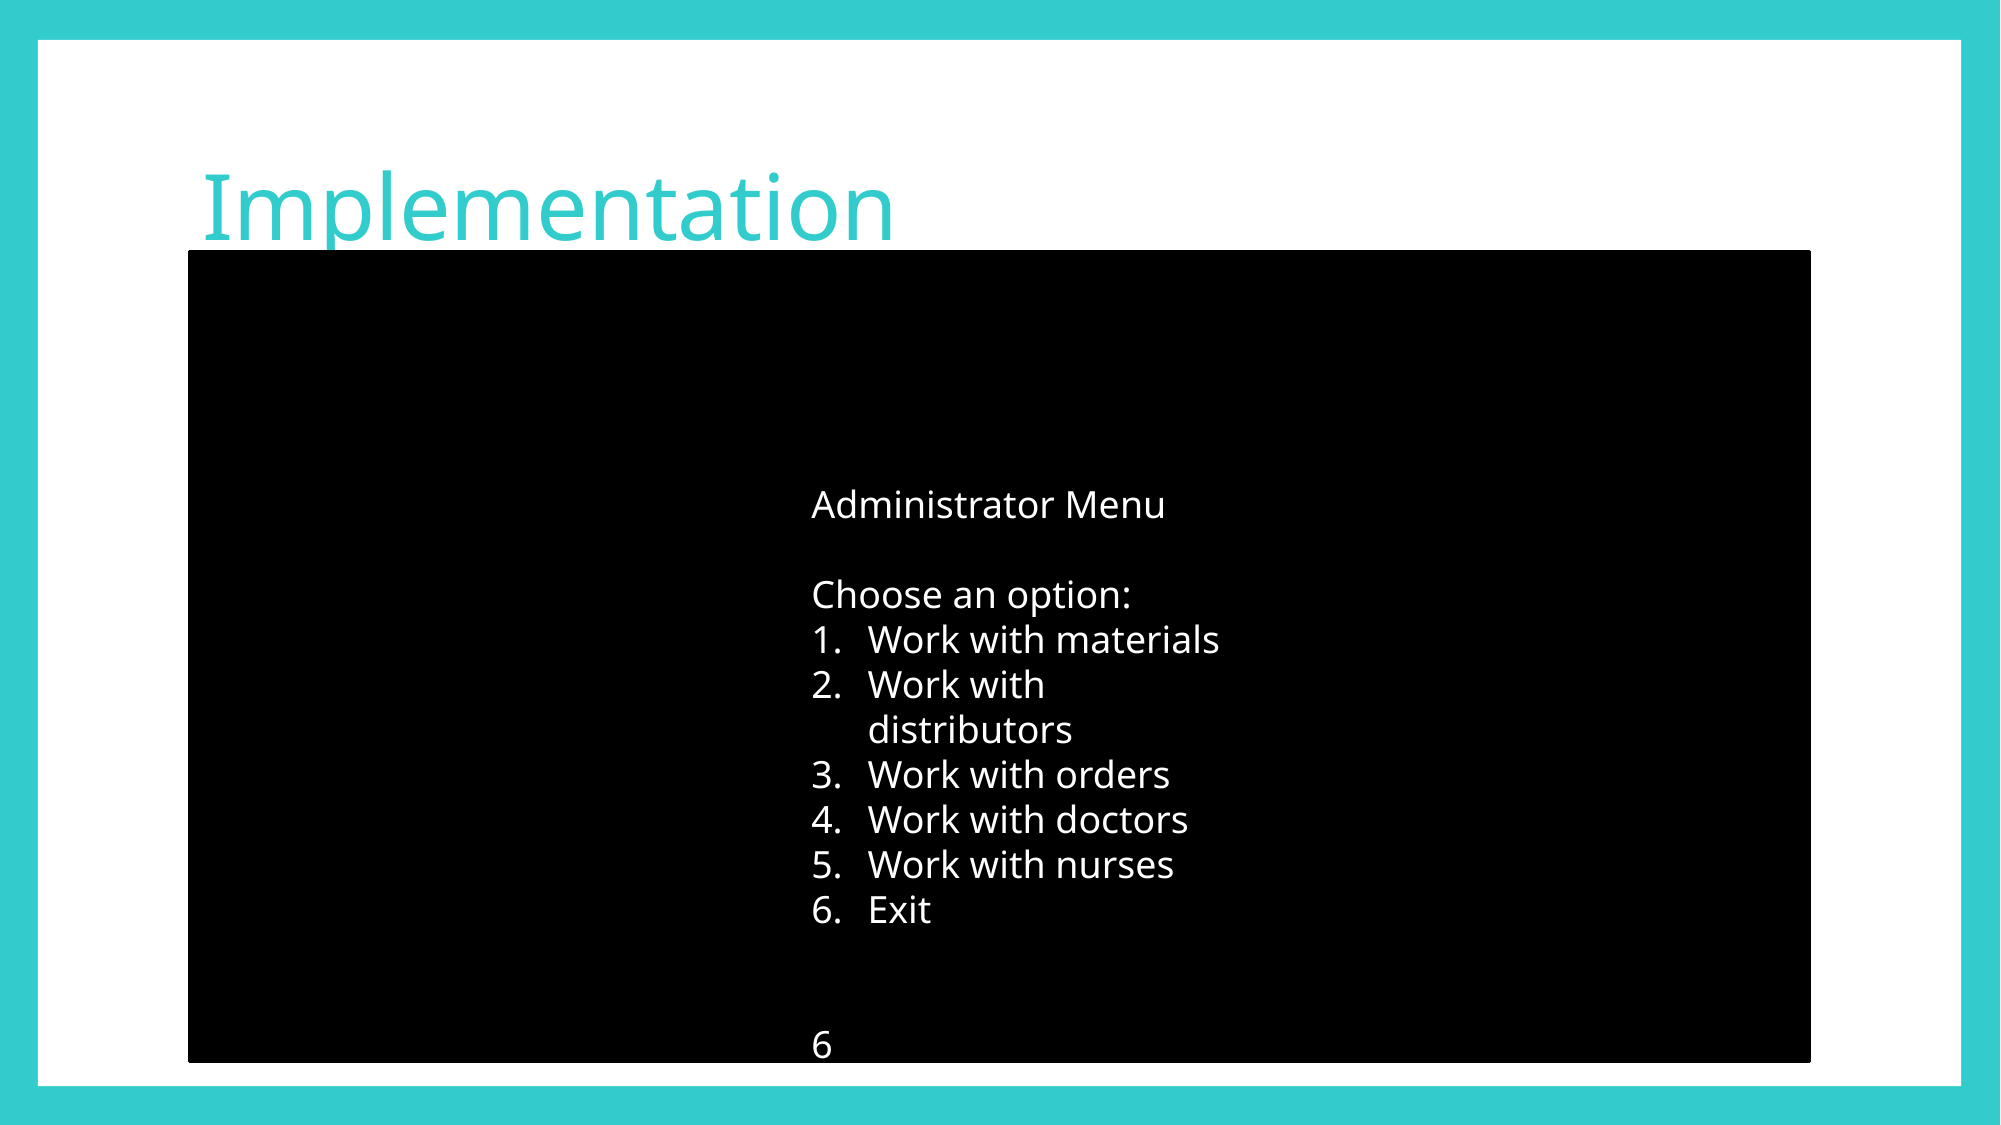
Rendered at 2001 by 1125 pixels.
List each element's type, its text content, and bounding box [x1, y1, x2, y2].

text_box Administrator Menu Choose an option: Work with materials Work with distributors Work with orders Work with doctors Work with nurses Exit 6 [796, 473, 1263, 1074]
text_box [188, 250, 1811, 1063]
title Implementation [187, 99, 1808, 323]
